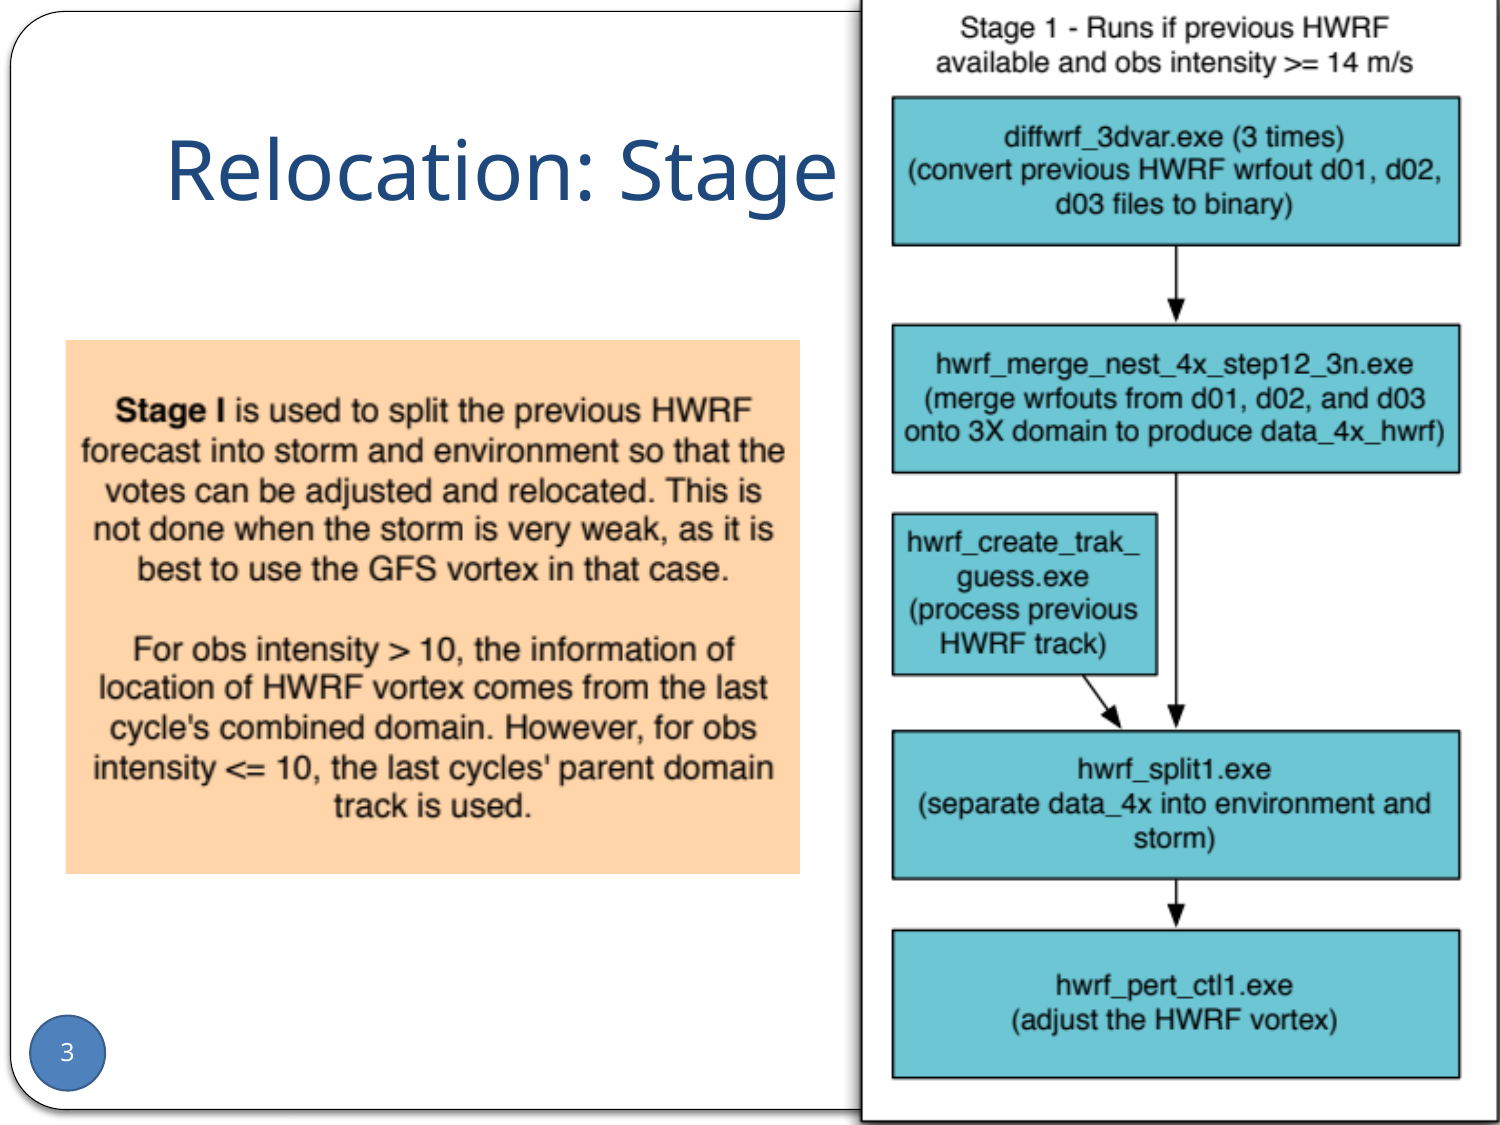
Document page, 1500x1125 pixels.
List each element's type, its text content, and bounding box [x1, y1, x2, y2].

title Relocation: Stage I [150, 45, 828, 233]
picture [65, 340, 801, 875]
picture [834, 0, 1500, 1125]
